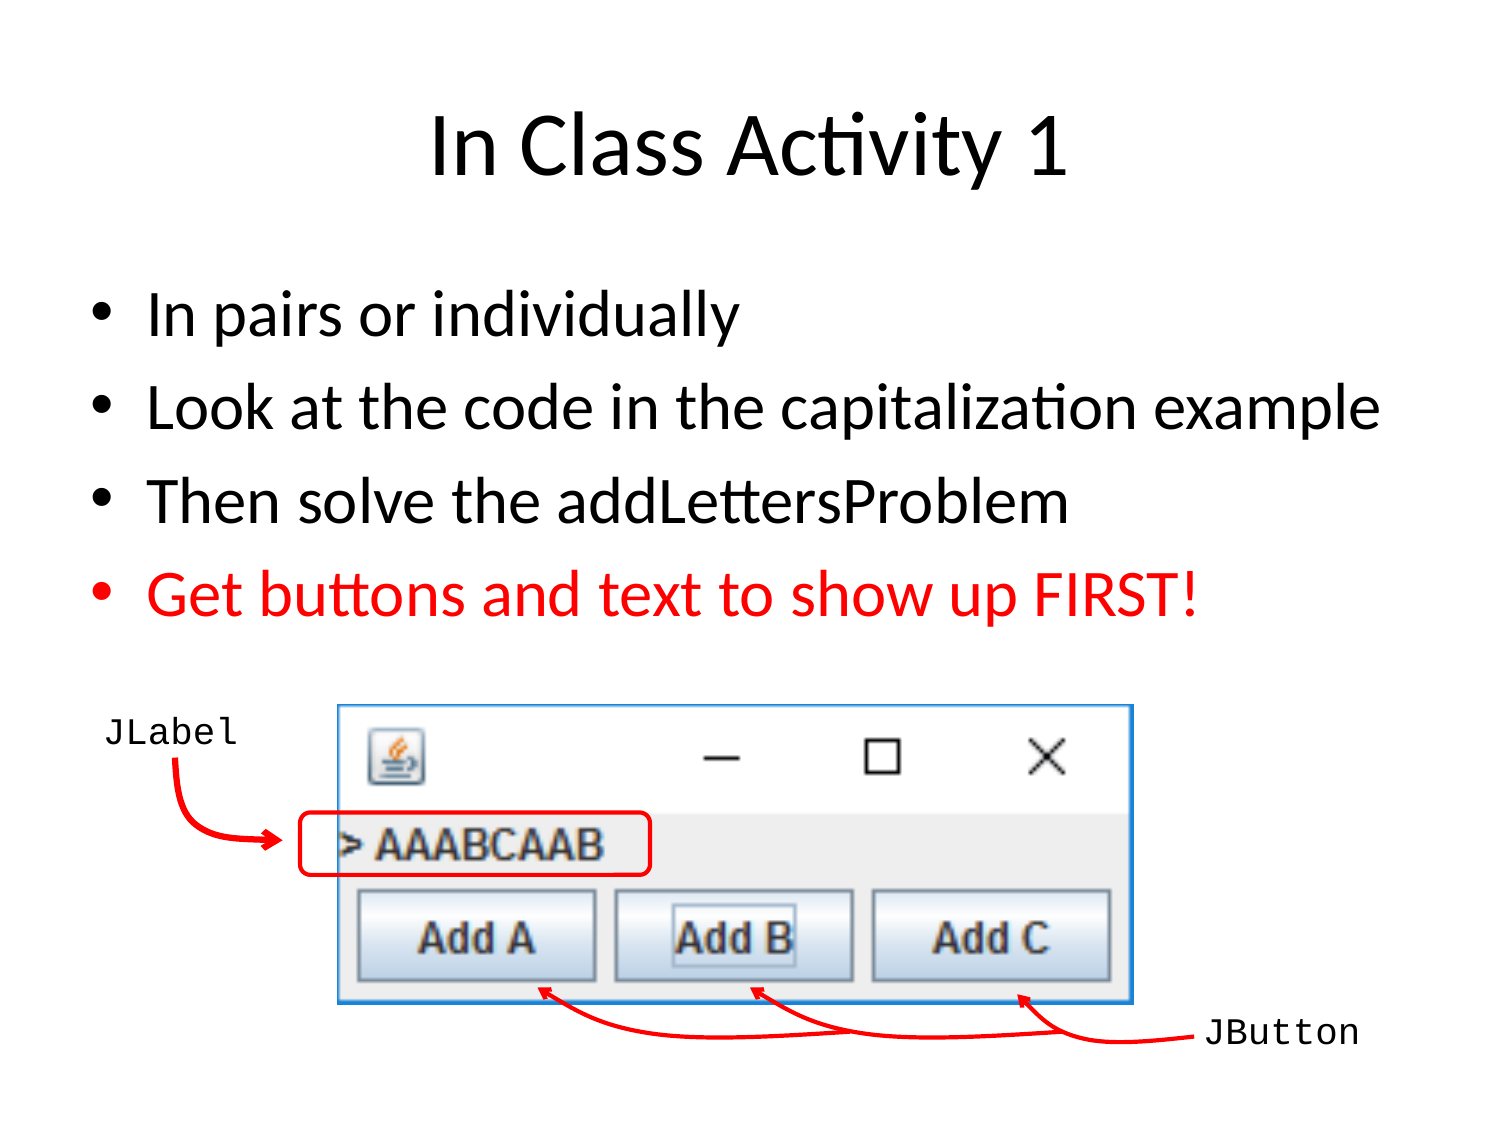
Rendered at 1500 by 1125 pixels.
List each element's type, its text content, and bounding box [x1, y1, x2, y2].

text_box [297, 810, 332, 877]
list In pairs or individually Look at the code in the capitalization example Then solve the addLettersProblem Get buttons and text to show up FIRST! [75, 262, 1425, 1005]
text_box [791, 1014, 1063, 1040]
picture [337, 704, 1135, 1006]
text_box [579, 1014, 851, 1040]
text_box JButton [1188, 999, 1376, 1060]
text_box JLabel [88, 699, 253, 760]
text_box [172, 757, 283, 848]
title In Class Activity 1 [75, 45, 1425, 233]
text_box [1033, 1014, 1195, 1045]
